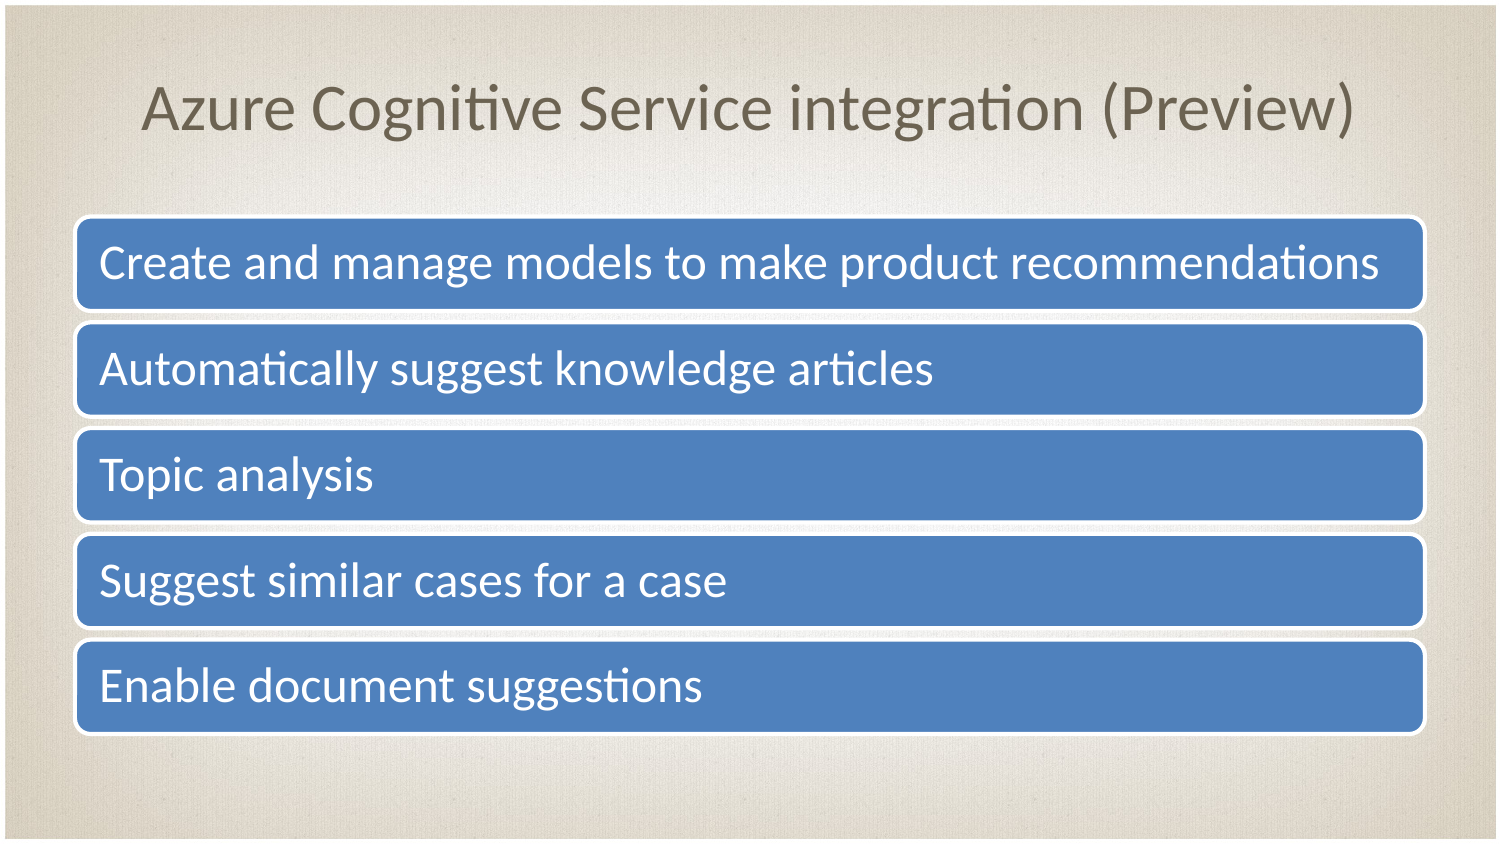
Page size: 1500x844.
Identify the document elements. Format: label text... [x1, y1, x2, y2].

picture [0, 0, 1500, 844]
title Azure Cognitive Service integration (Preview) [75, 33, 1425, 175]
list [74, 196, 1426, 754]
